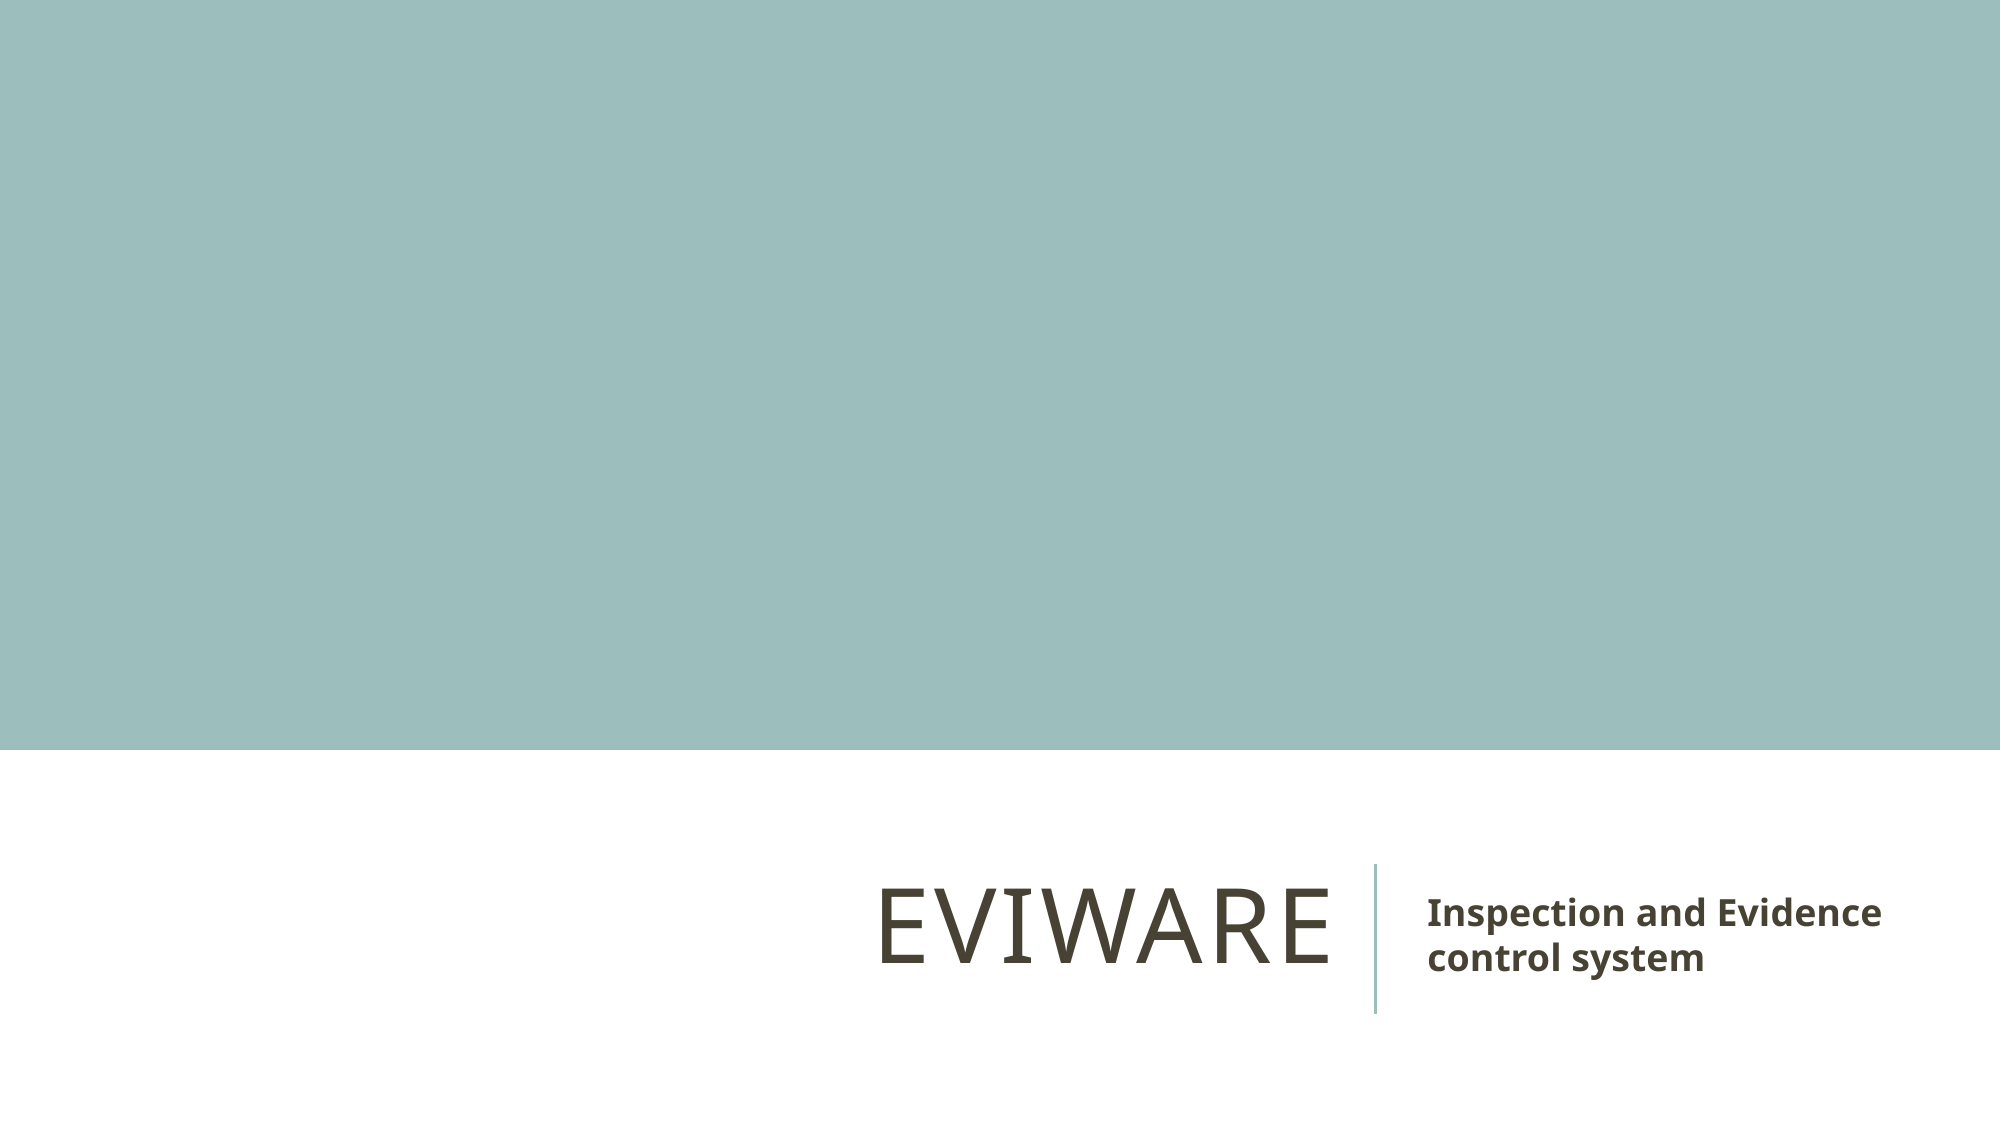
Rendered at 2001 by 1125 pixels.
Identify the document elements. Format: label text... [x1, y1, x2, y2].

title EviWare [75, 813, 1350, 1054]
subtitle Inspection and Evidence control system [1412, 813, 1938, 1054]
